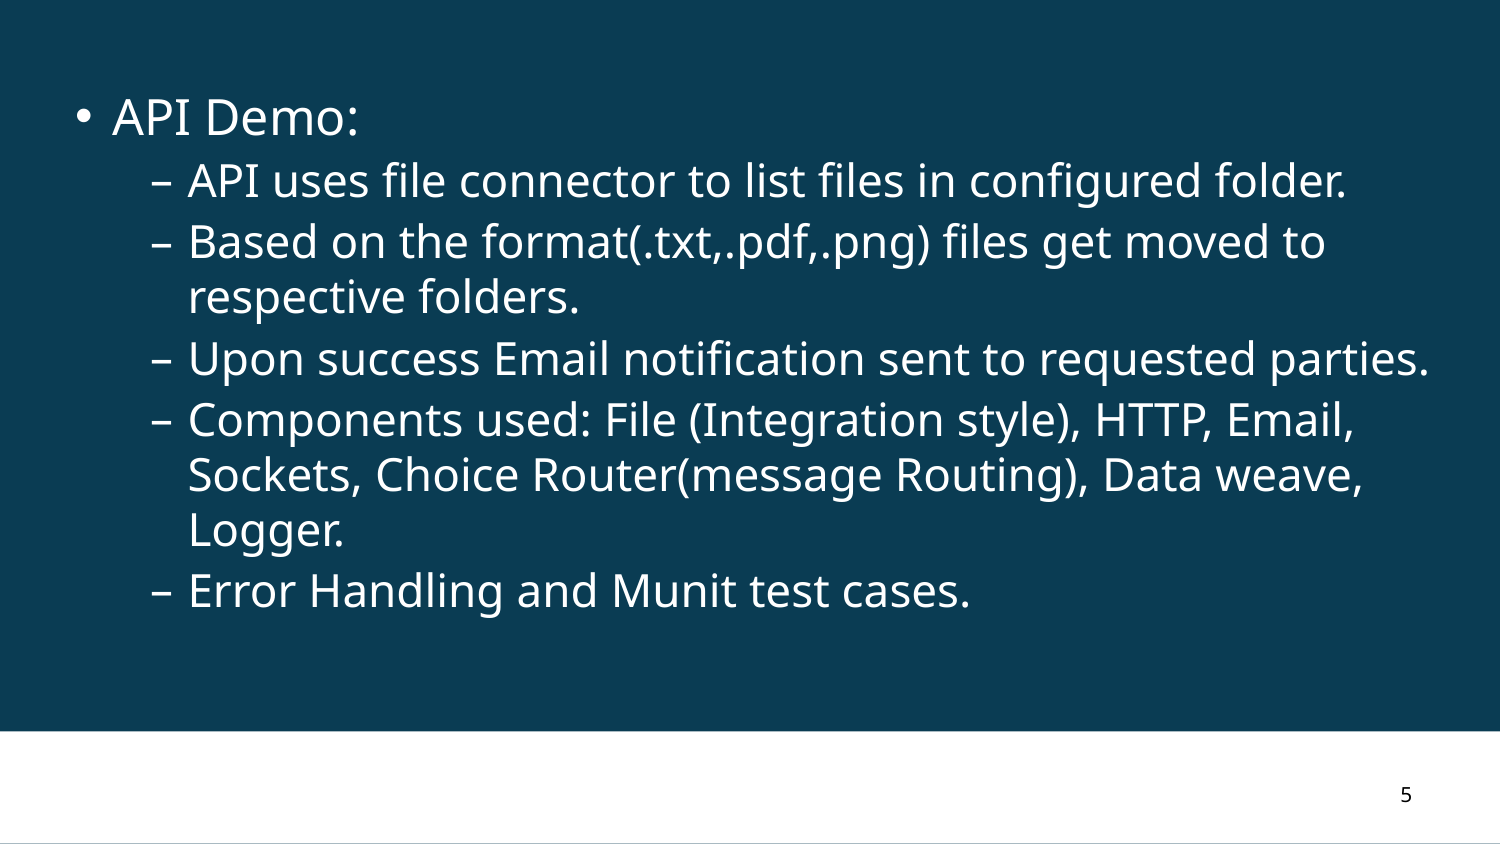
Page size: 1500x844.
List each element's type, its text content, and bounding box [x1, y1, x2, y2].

list API Demo: API uses file connector to list files in configured folder. Based on the format(.txt,.pdf,.png) files get moved to respective folders. Upon success Email notification sent to requested parties. Components used: File (Integration style), HTTP, Email, Sockets, Choice Router(message Routing), Data weave, Logger. Error Handling and Munit test cases. [75, 85, 1478, 656]
slide_number 5 [1387, 783, 1425, 809]
